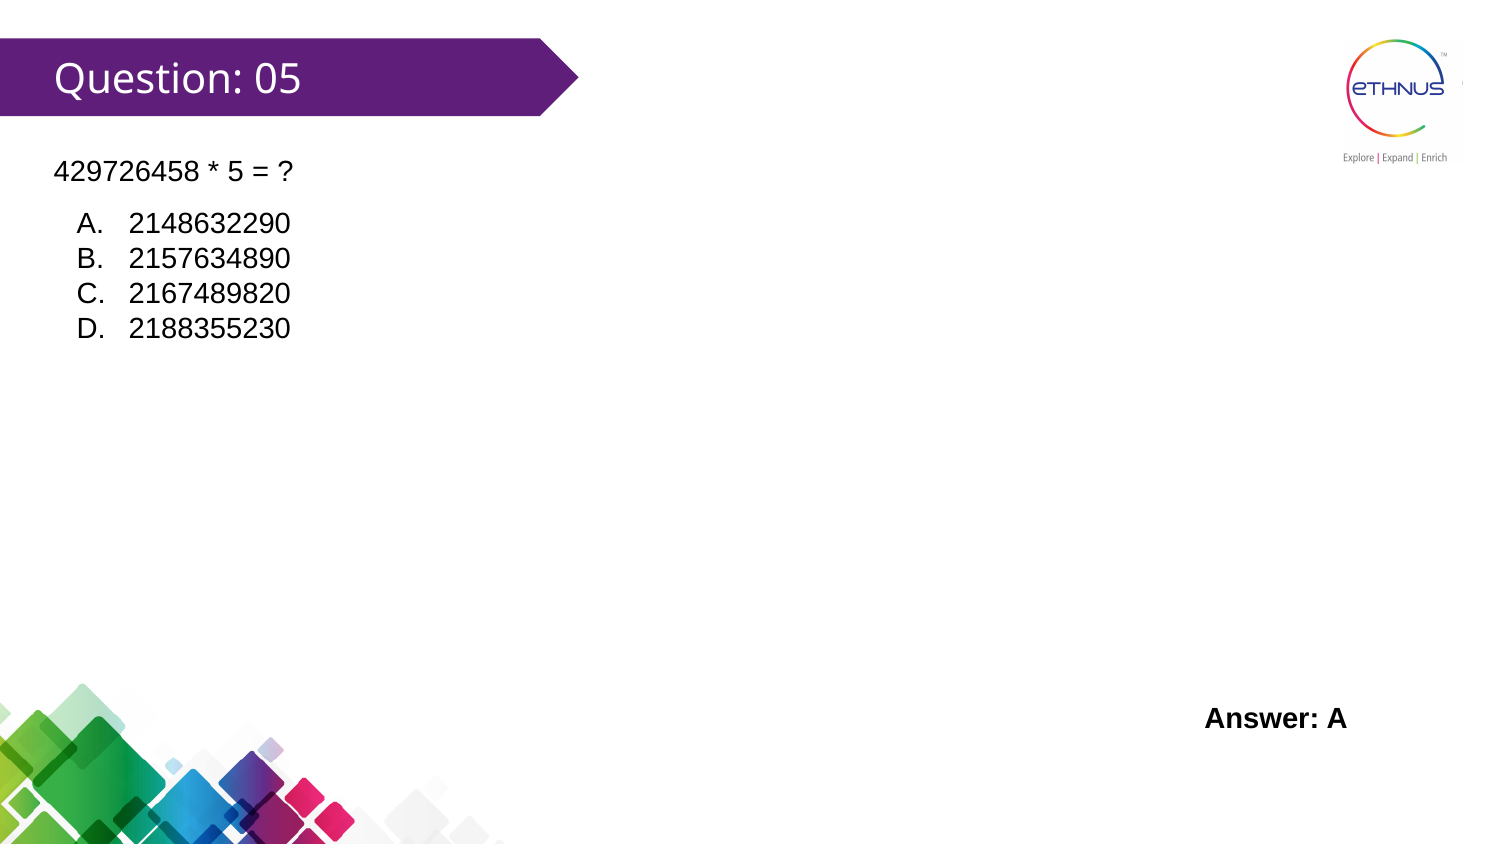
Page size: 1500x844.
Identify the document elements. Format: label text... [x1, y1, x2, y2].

text_box [518, 38, 579, 117]
text_box Answer: A [1189, 684, 1446, 763]
text_box Question: 05 [53, 38, 518, 117]
picture [0, 668, 732, 844]
text_box 429726458 * 5 = ? 2148632290 2157634890 2167489820 2188355230 [53, 152, 1265, 669]
text_box [0, 38, 53, 117]
picture [1343, 38, 1463, 165]
